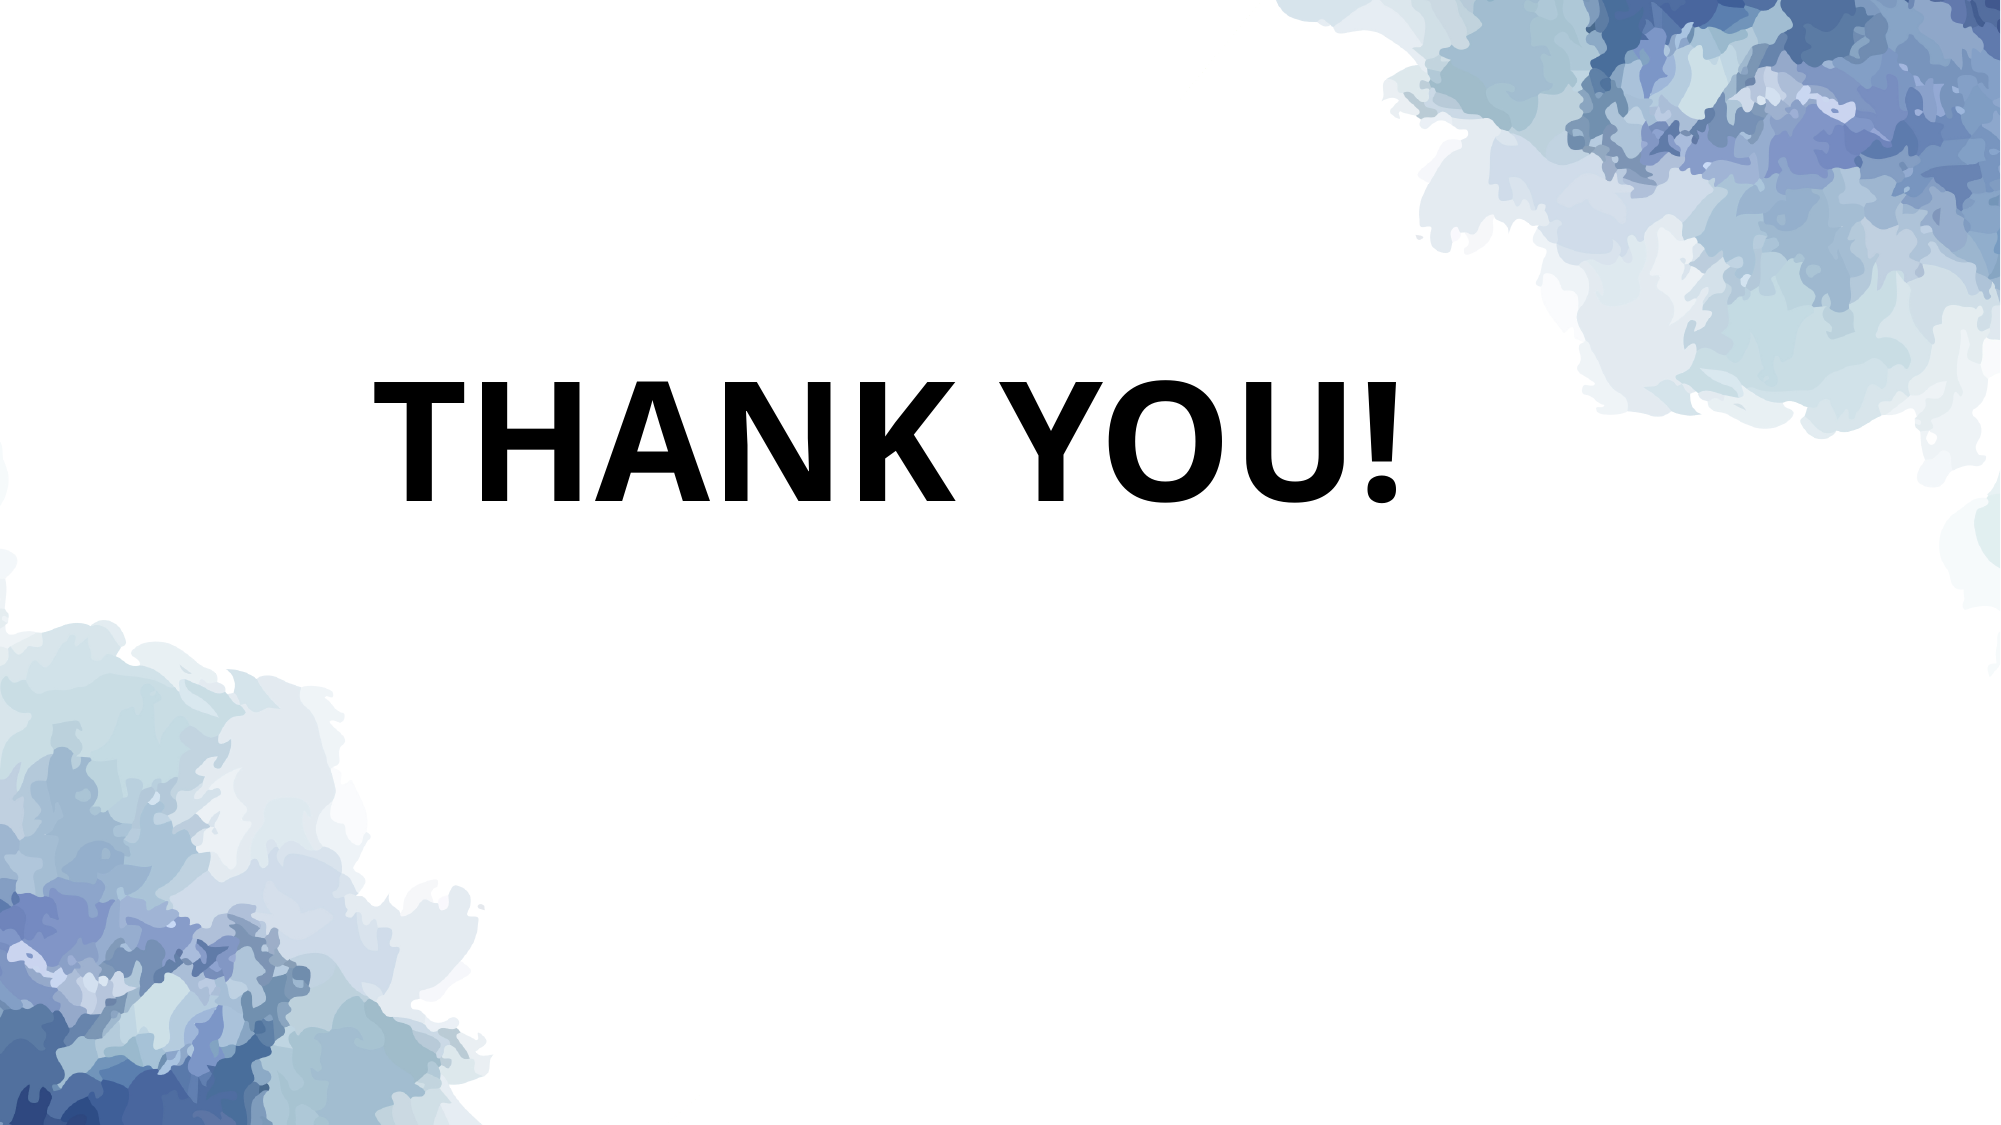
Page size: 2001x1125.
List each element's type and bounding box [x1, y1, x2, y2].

text_box [0, 0, 2000, 1125]
